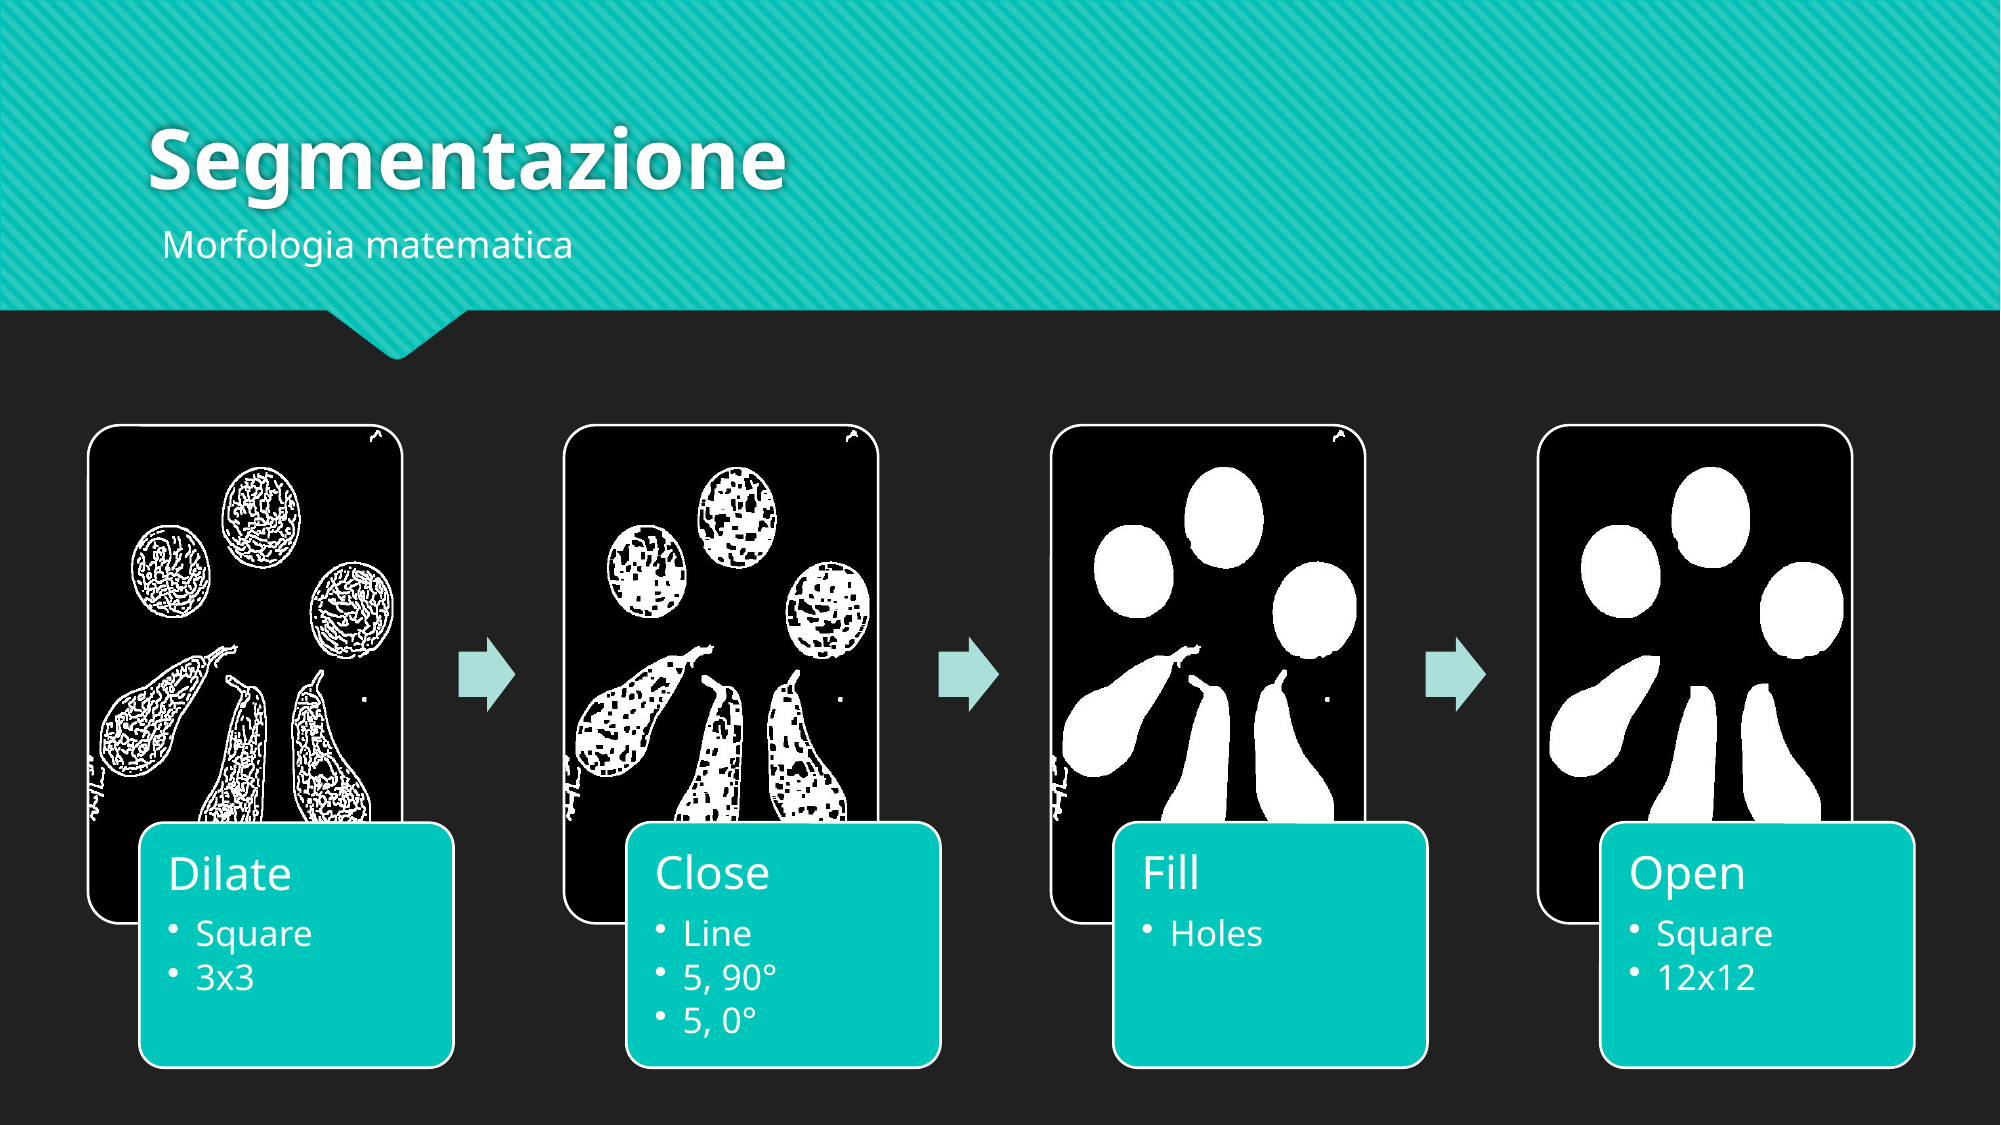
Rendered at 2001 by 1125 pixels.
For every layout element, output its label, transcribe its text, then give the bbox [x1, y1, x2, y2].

title Segmentazione [132, 81, 1868, 214]
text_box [87, 405, 1915, 1068]
text_box Morfologia matematica [146, 213, 590, 274]
